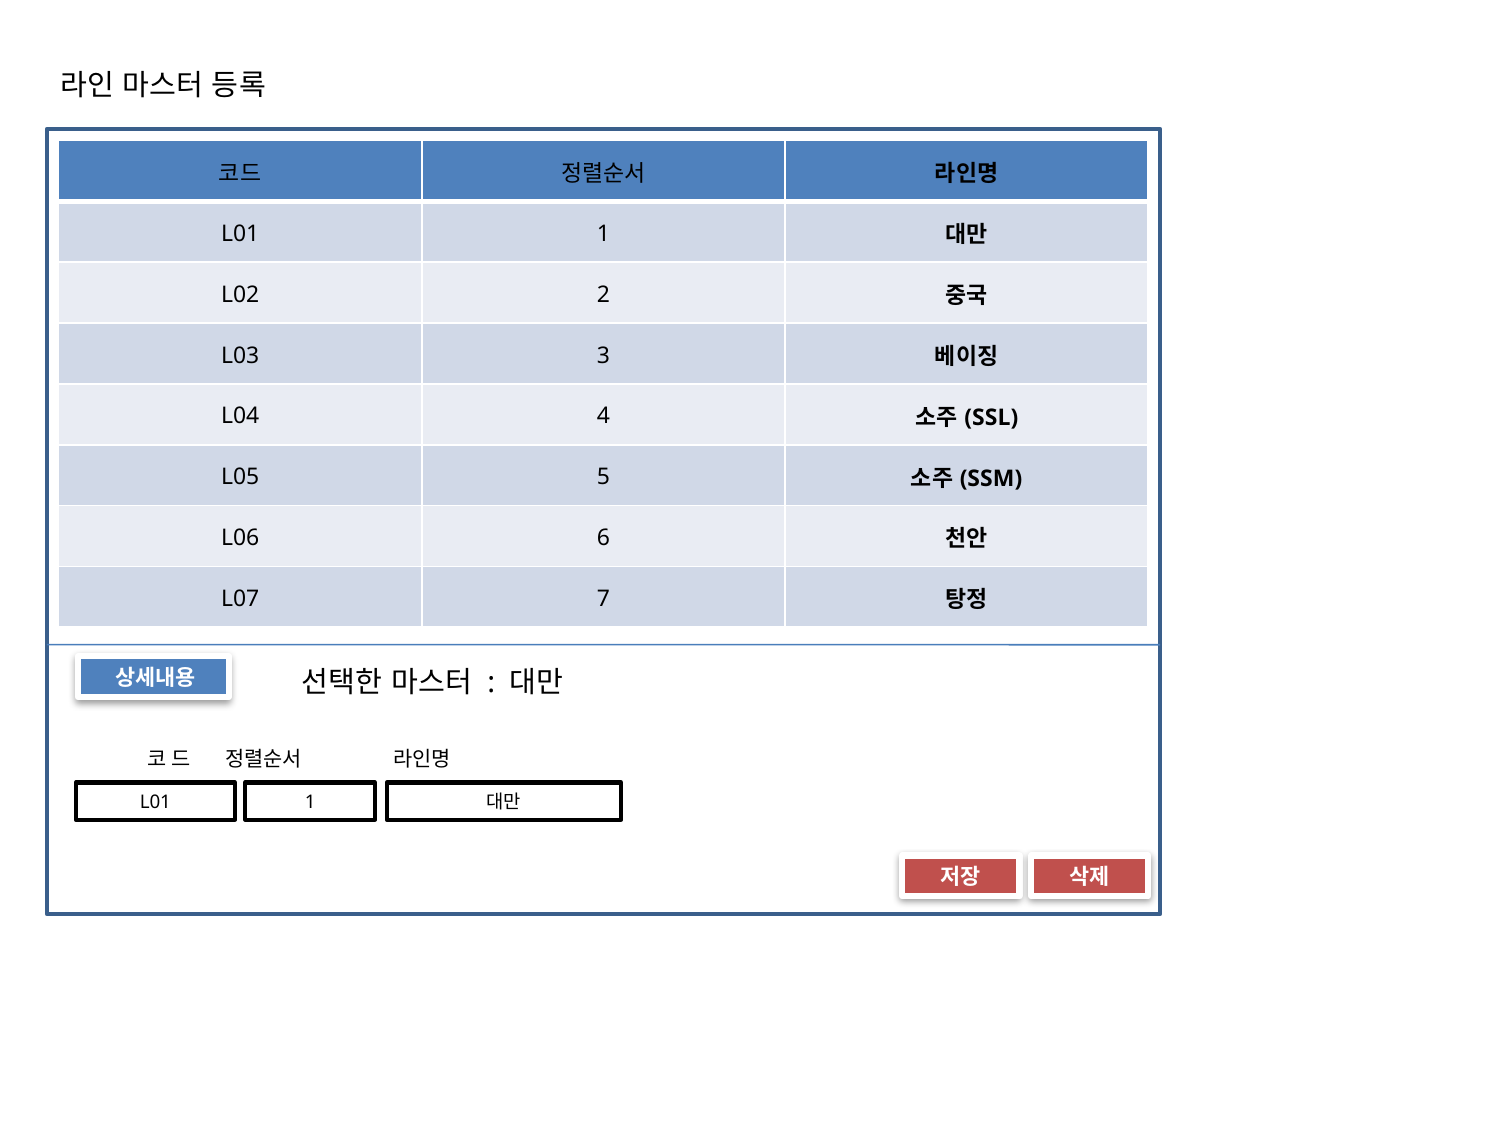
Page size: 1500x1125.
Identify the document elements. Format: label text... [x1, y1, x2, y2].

text_box [45, 127, 1162, 916]
text_box 라인 마스터 등록 [45, 58, 282, 109]
